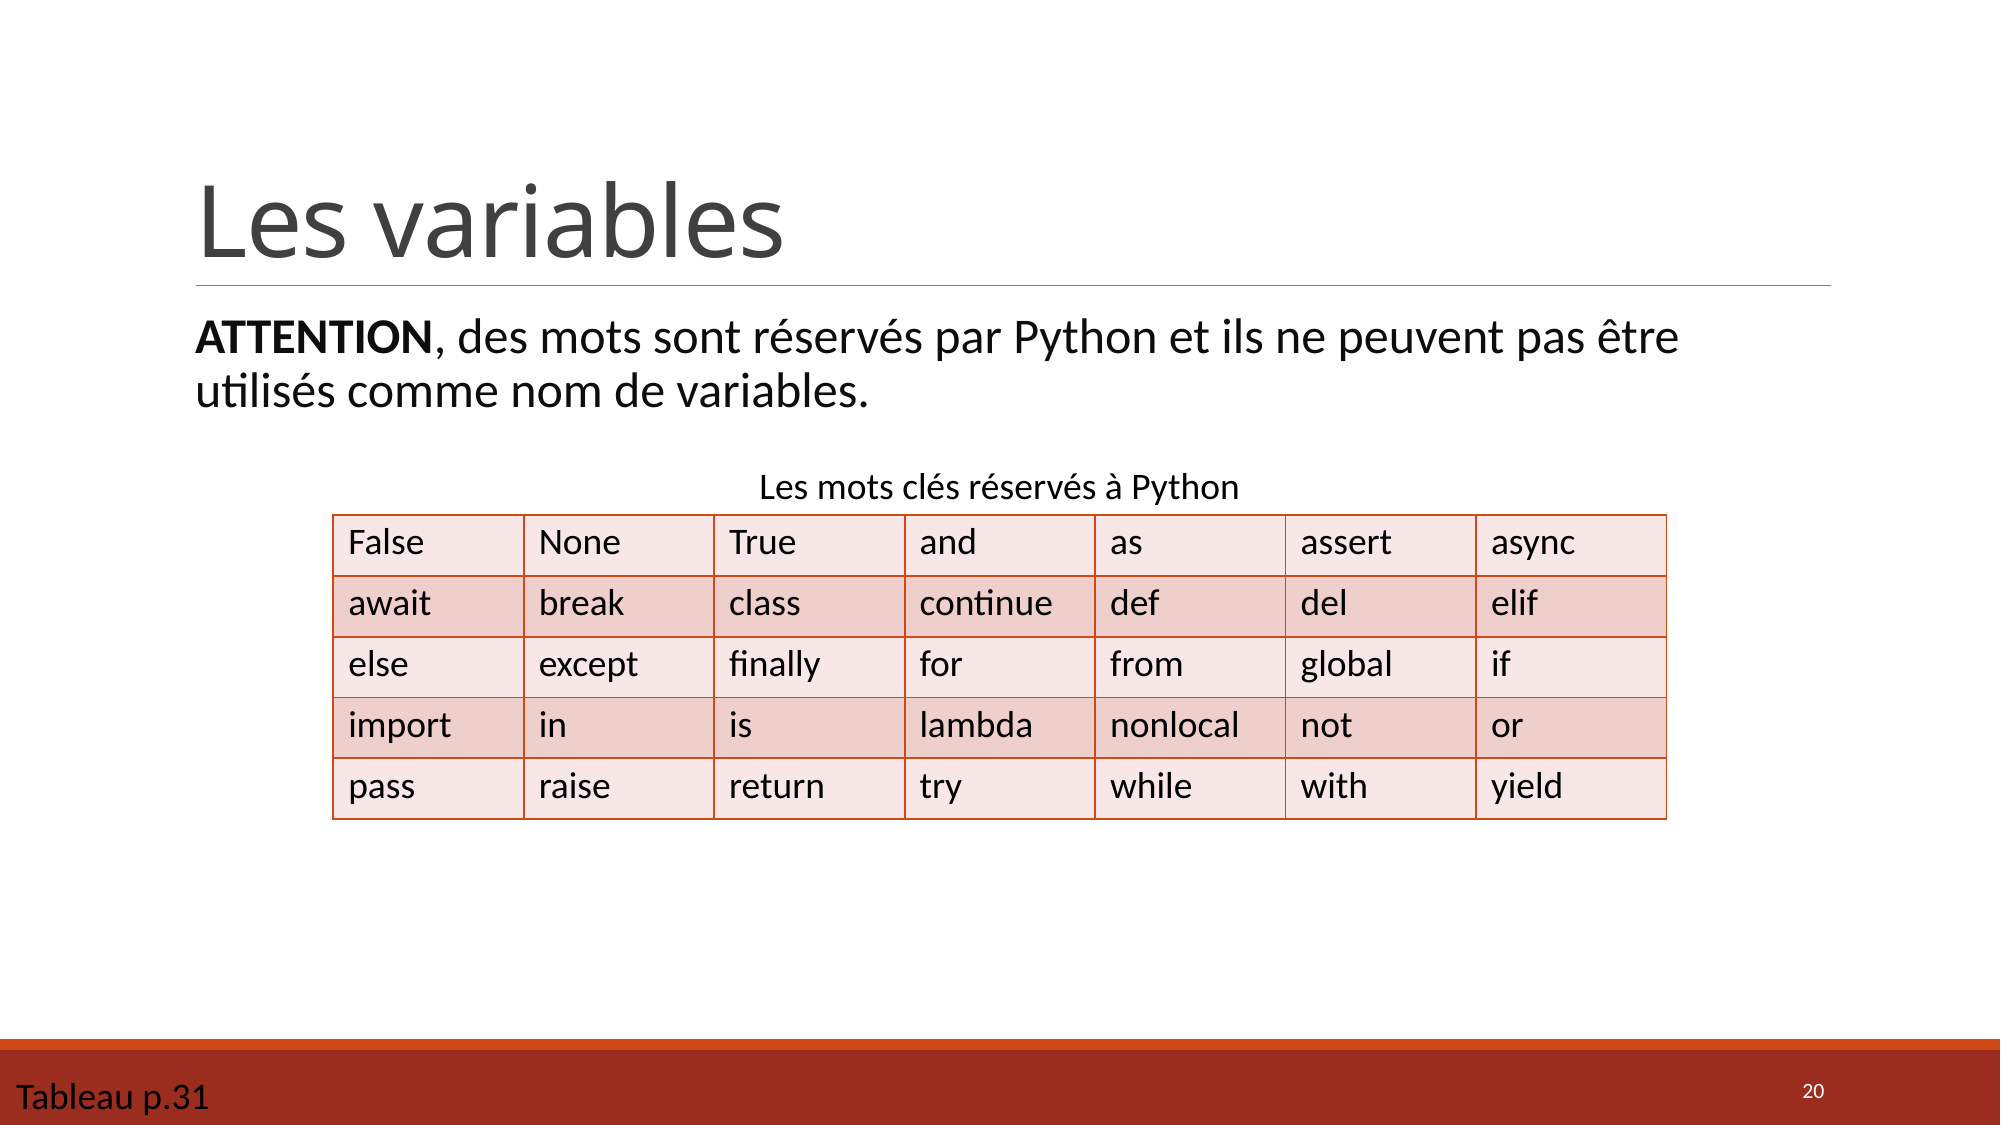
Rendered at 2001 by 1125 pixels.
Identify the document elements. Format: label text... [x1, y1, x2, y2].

text_box Tableau p.31 [1, 1064, 225, 1125]
table_cell lambda [906, 698, 1094, 757]
table_cell or [1477, 698, 1666, 757]
table_cell finally [715, 638, 904, 697]
table_header None [525, 516, 713, 575]
table_cell return [715, 759, 904, 818]
table_header async [1477, 516, 1666, 575]
table_cell nonlocal [1096, 698, 1285, 757]
table_header and [906, 516, 1094, 575]
table_cell def [1096, 577, 1285, 636]
table_cell while [1096, 759, 1285, 818]
table_cell with [1286, 759, 1475, 818]
title Les variables [180, 47, 1830, 285]
table_cell class [715, 577, 904, 636]
table_cell from [1096, 638, 1285, 697]
table_cell try [906, 759, 1094, 818]
table_cell elif [1477, 577, 1666, 636]
table_header as [1096, 516, 1285, 575]
table_cell import [334, 698, 523, 757]
slide_number 20 [1624, 1059, 1840, 1120]
table_header False [334, 516, 523, 575]
table_cell for [906, 638, 1094, 697]
table_cell is [715, 698, 904, 757]
table_cell global [1286, 638, 1475, 697]
table_cell not [1286, 698, 1475, 757]
table_cell del [1286, 577, 1475, 636]
table_cell if [1477, 638, 1666, 697]
table_cell break [525, 577, 713, 636]
table_cell in [525, 698, 713, 757]
table_cell await [334, 577, 523, 636]
table_cell continue [906, 577, 1094, 636]
table_header assert [1286, 516, 1475, 575]
table_cell except [525, 638, 713, 697]
table_header True [715, 516, 904, 575]
table_cell pass [334, 759, 523, 818]
table_cell else [334, 638, 523, 697]
text_box Les mots clés réservés à Python [382, 454, 1618, 515]
table_cell raise [525, 759, 713, 818]
list ATTENTION, des mots sont réservés par Python et ils ne peuvent pas être utilisés comme nom de variables. [180, 302, 1830, 963]
table_cell yield [1477, 759, 1666, 818]
